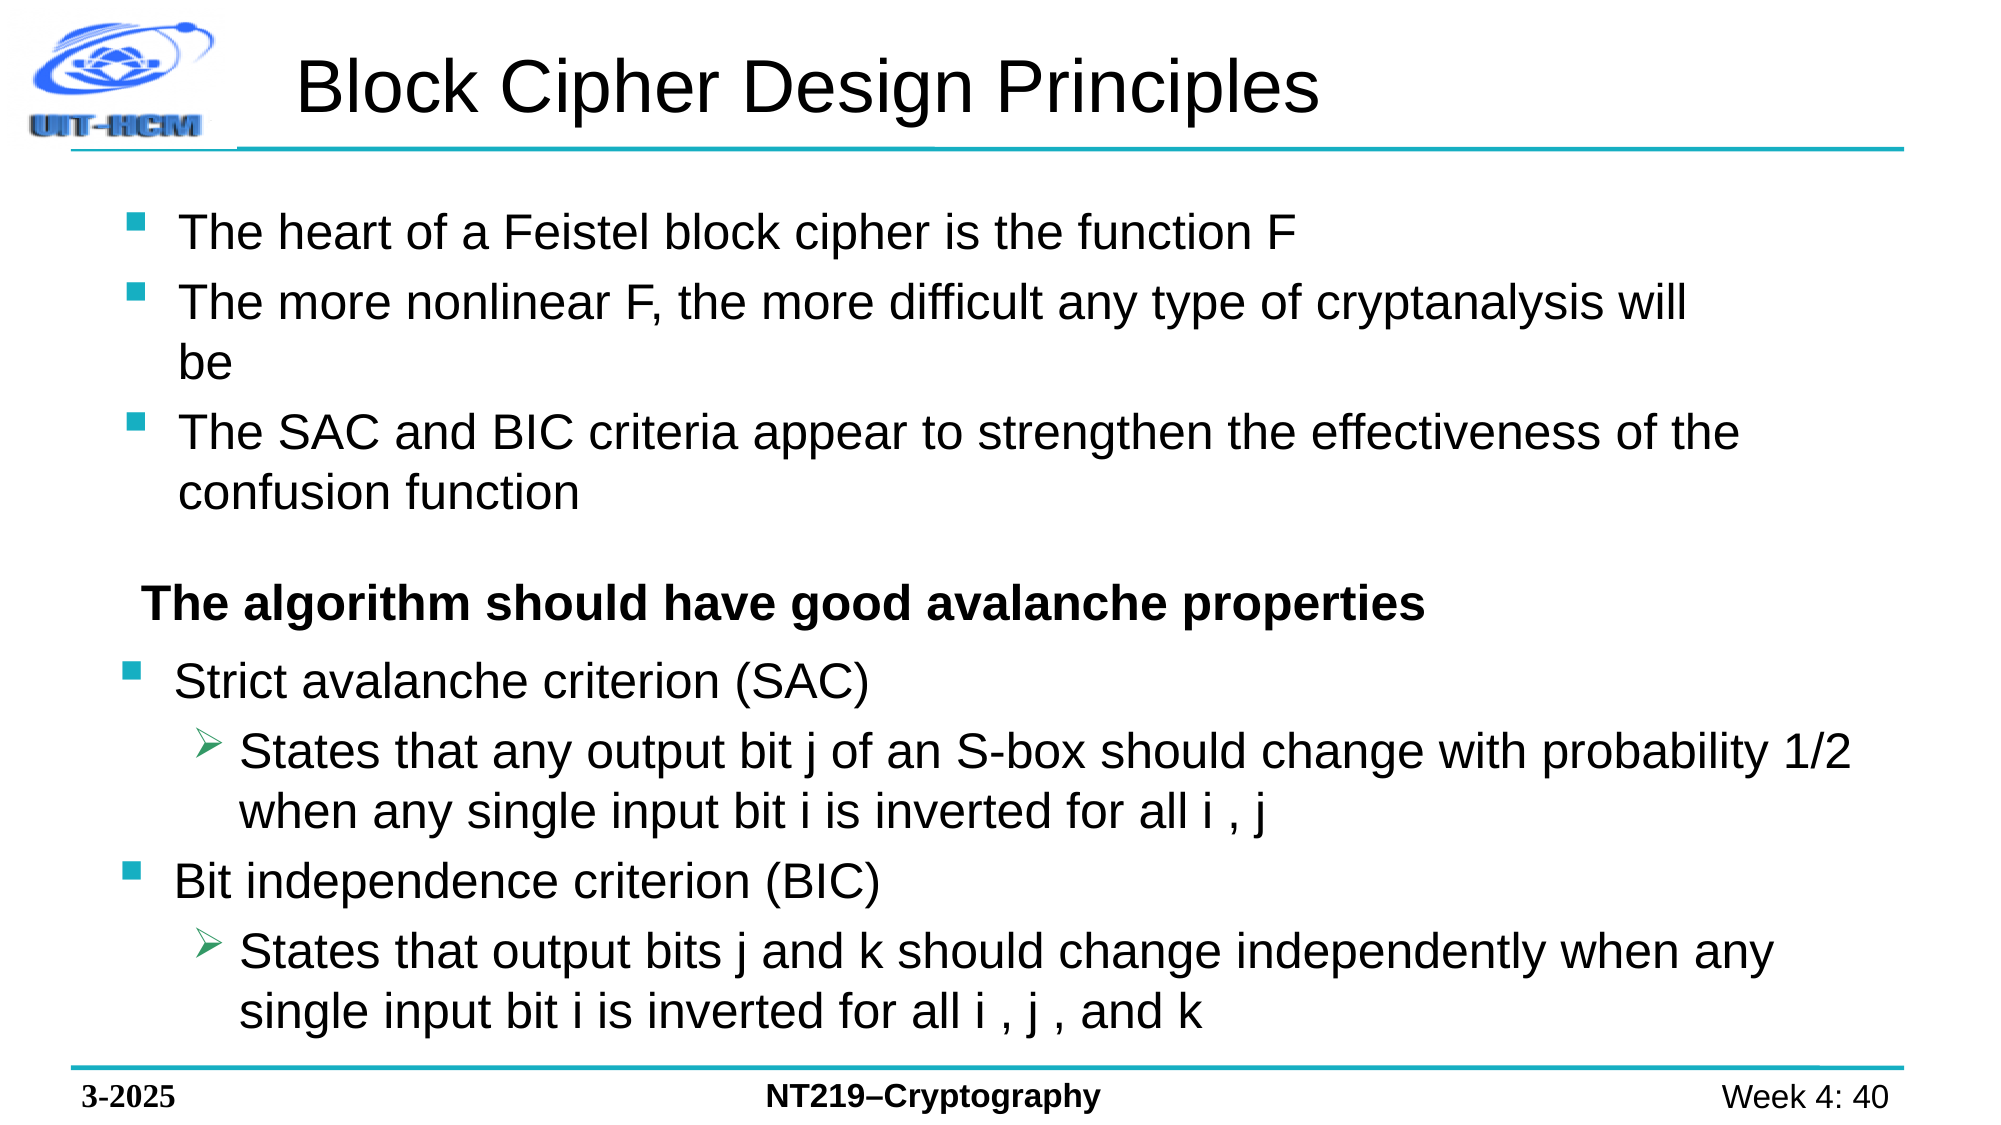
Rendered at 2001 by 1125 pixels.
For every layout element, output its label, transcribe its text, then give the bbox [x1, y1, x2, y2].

title Block Cipher Design Principles [280, 0, 1631, 173]
list Strict avalanche criterion (SAC) States that any output bit j of an S-box should change with probability 1/2 when any single input bit i is inverted for all i , j Bit independence criterion (BIC) States that output bits j and k should change independently when any single input bit i is inverted for all i , j , and k [102, 641, 1882, 979]
list The algorithm should have good avalanche properties [125, 562, 1786, 613]
list The heart of a Feistel block cipher is the function F The more nonlinear F, the more difficult any type of cryptanalysis will be The SAC and BIC criteria appear to strengthen the effectiveness of the confusion function [106, 192, 1767, 443]
picture [7, 8, 237, 149]
